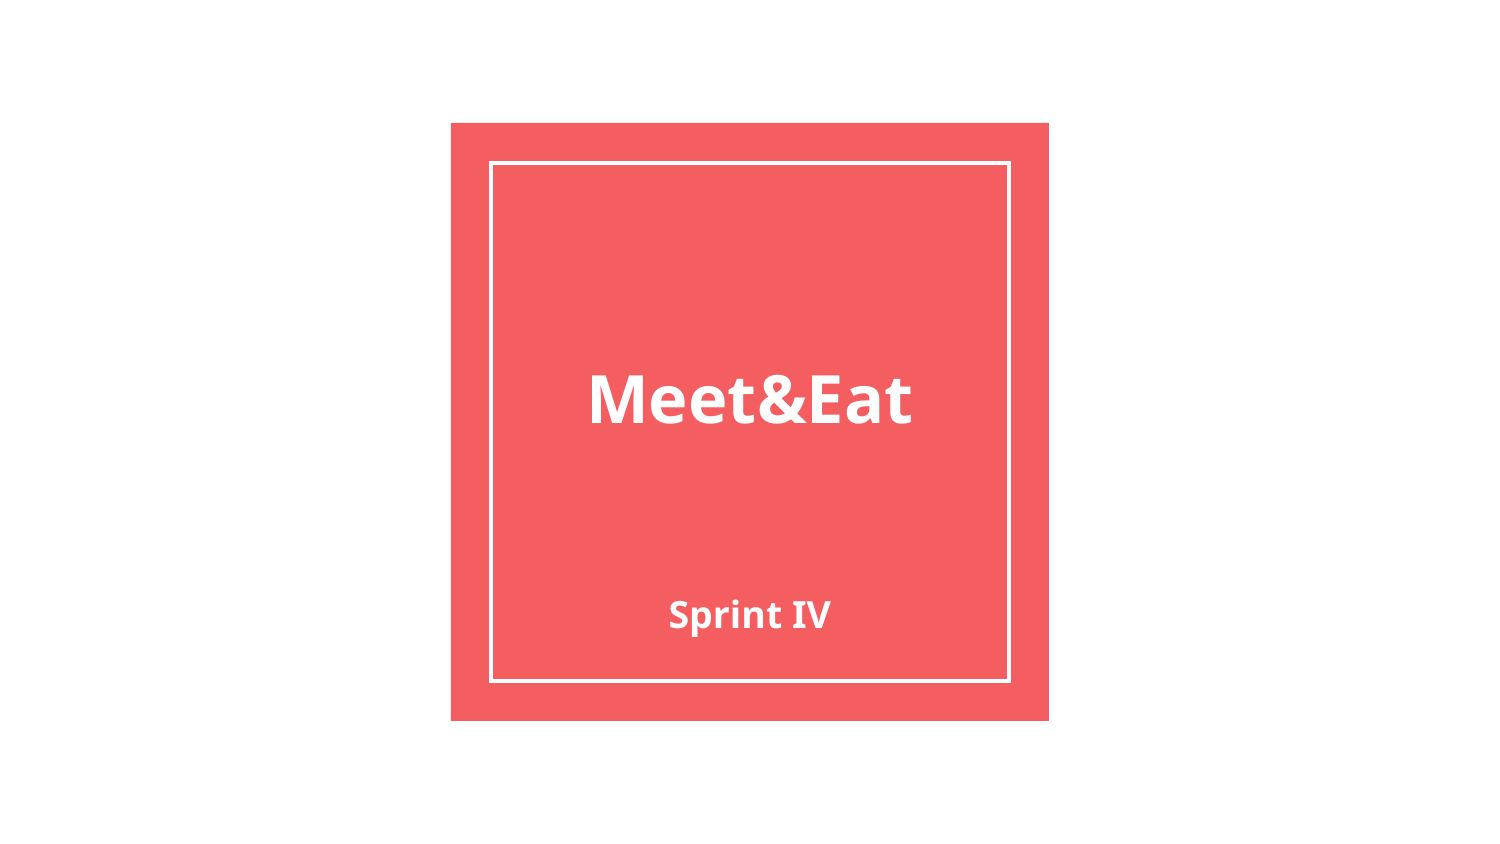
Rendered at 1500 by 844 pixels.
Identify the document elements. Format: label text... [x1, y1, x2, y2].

title Meet&Eat [507, 266, 993, 527]
subtitle Sprint IV [507, 535, 993, 651]
